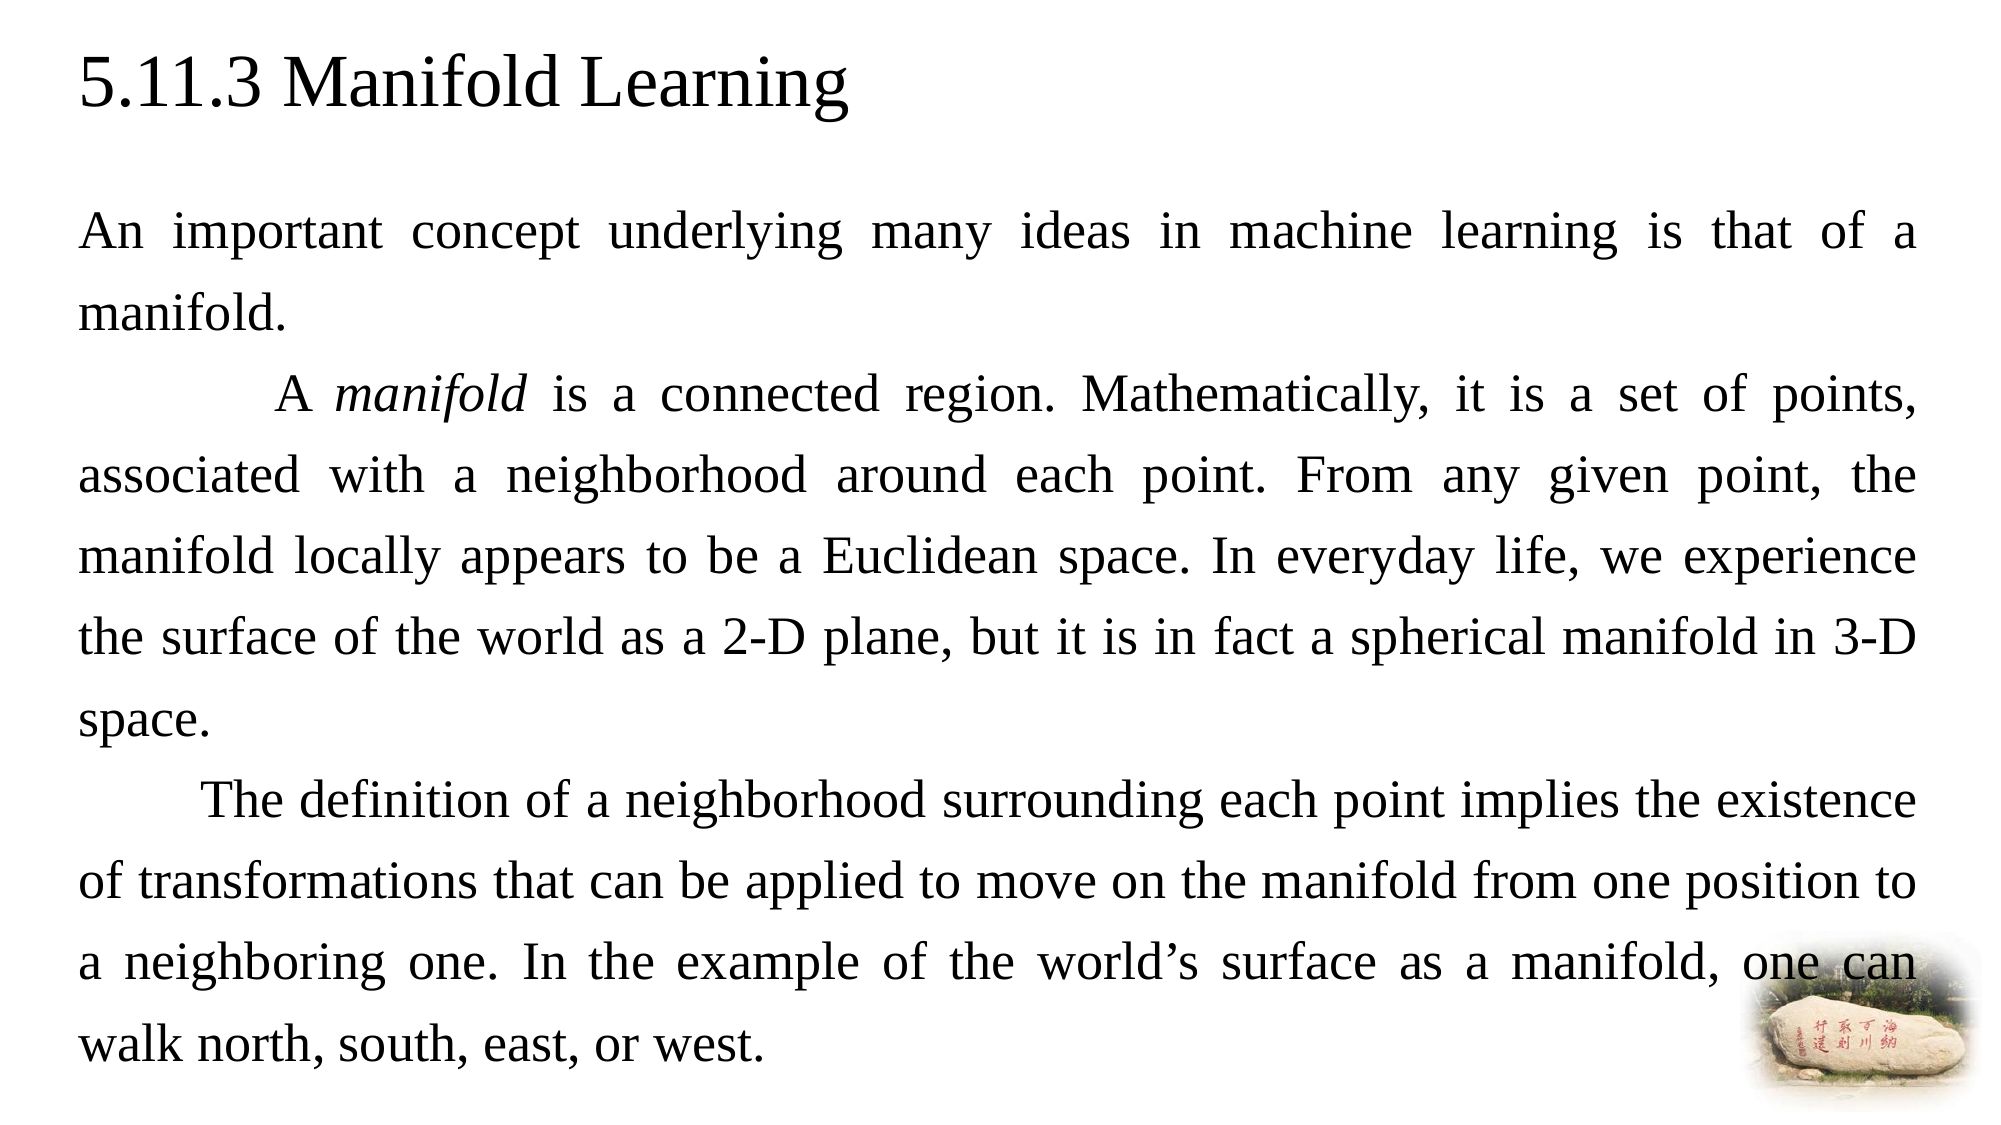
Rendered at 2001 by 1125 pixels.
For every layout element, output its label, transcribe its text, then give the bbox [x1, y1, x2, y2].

title 5.11.3 Manifold Learning [63, 21, 1936, 142]
list An important concept underlying many ideas in machine learning is that of a manifold. A manifold is a connected region. Mathematically, it is a set of points, associated with a neighborhood around each point. From any given point, the manifold locally appears to be a Euclidean space. In everyday life, we experience the surface of the world as a 2-D plane, but it is in fact a spherical manifold in 3-D space. The definition of a neighborhood surrounding each point implies the existence of transformations that can be applied to move on the manifold from one position to a neighboring one. In the example of the world’s surface as a manifold, one can walk north, south, east, or west. [63, 171, 1936, 1014]
picture [1740, 927, 1985, 1112]
